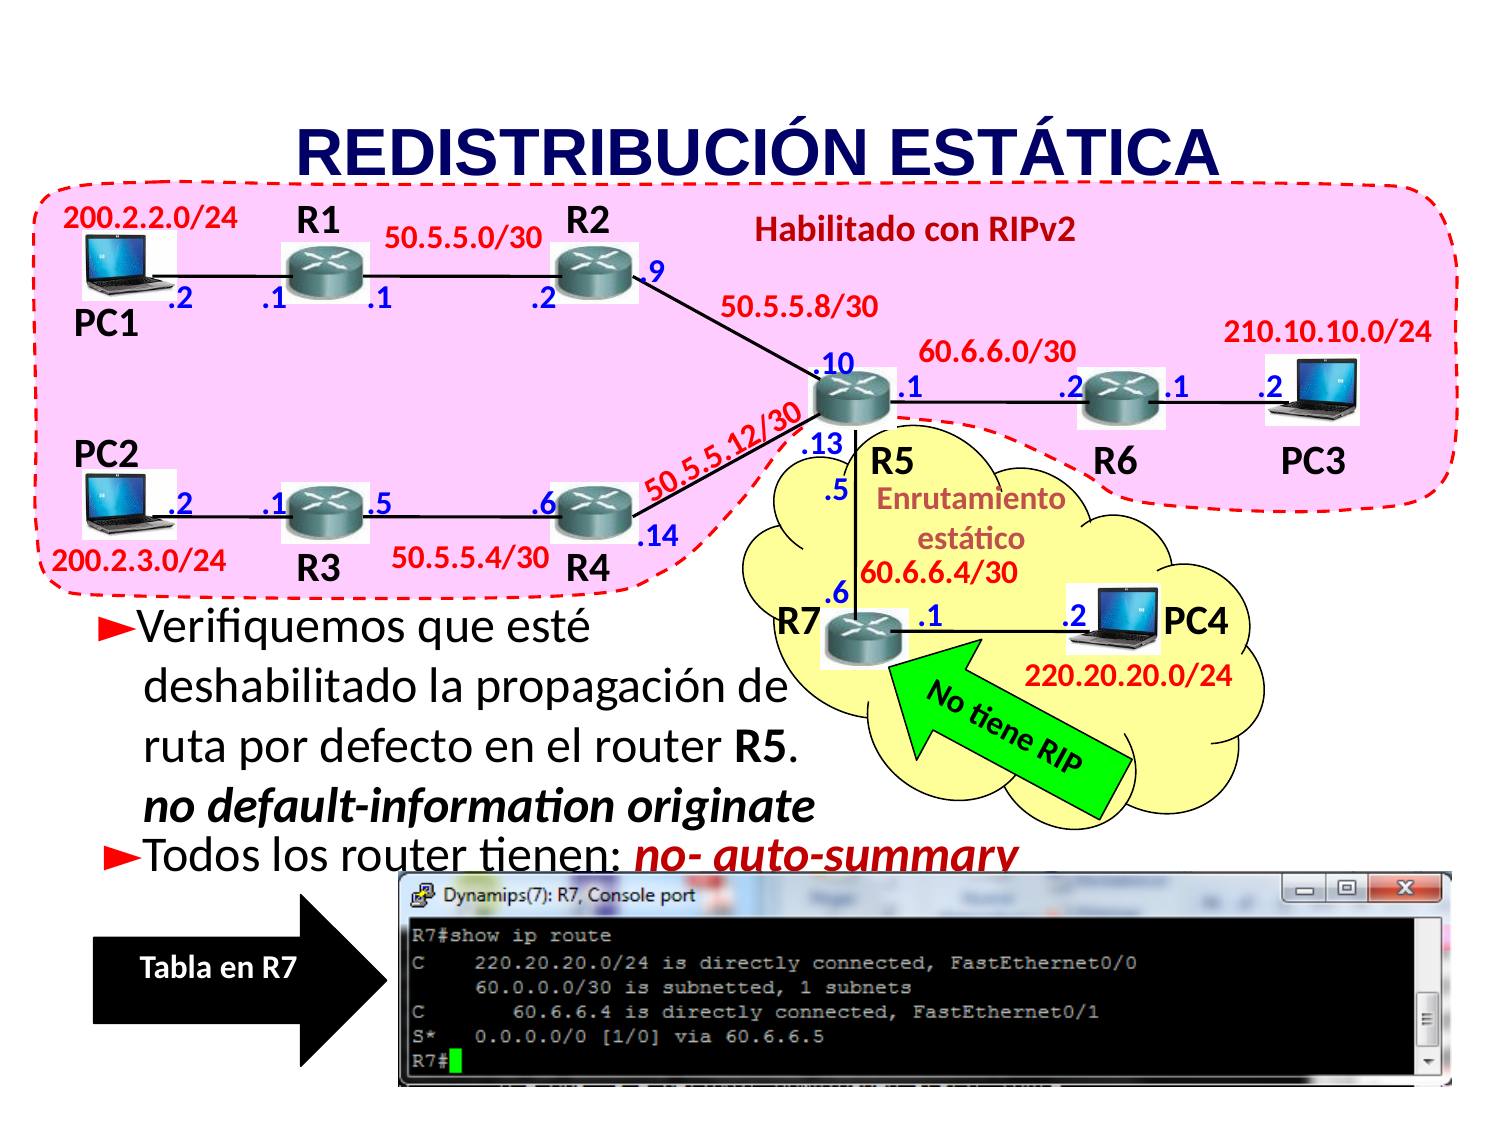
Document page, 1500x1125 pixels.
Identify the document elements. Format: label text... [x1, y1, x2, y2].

text_box REDISTRIBUCIÓN ESTÁTICA [249, 101, 1238, 179]
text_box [32, 180, 1465, 812]
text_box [873, 659, 1132, 798]
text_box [93, 871, 1452, 1087]
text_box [79, 585, 1055, 890]
